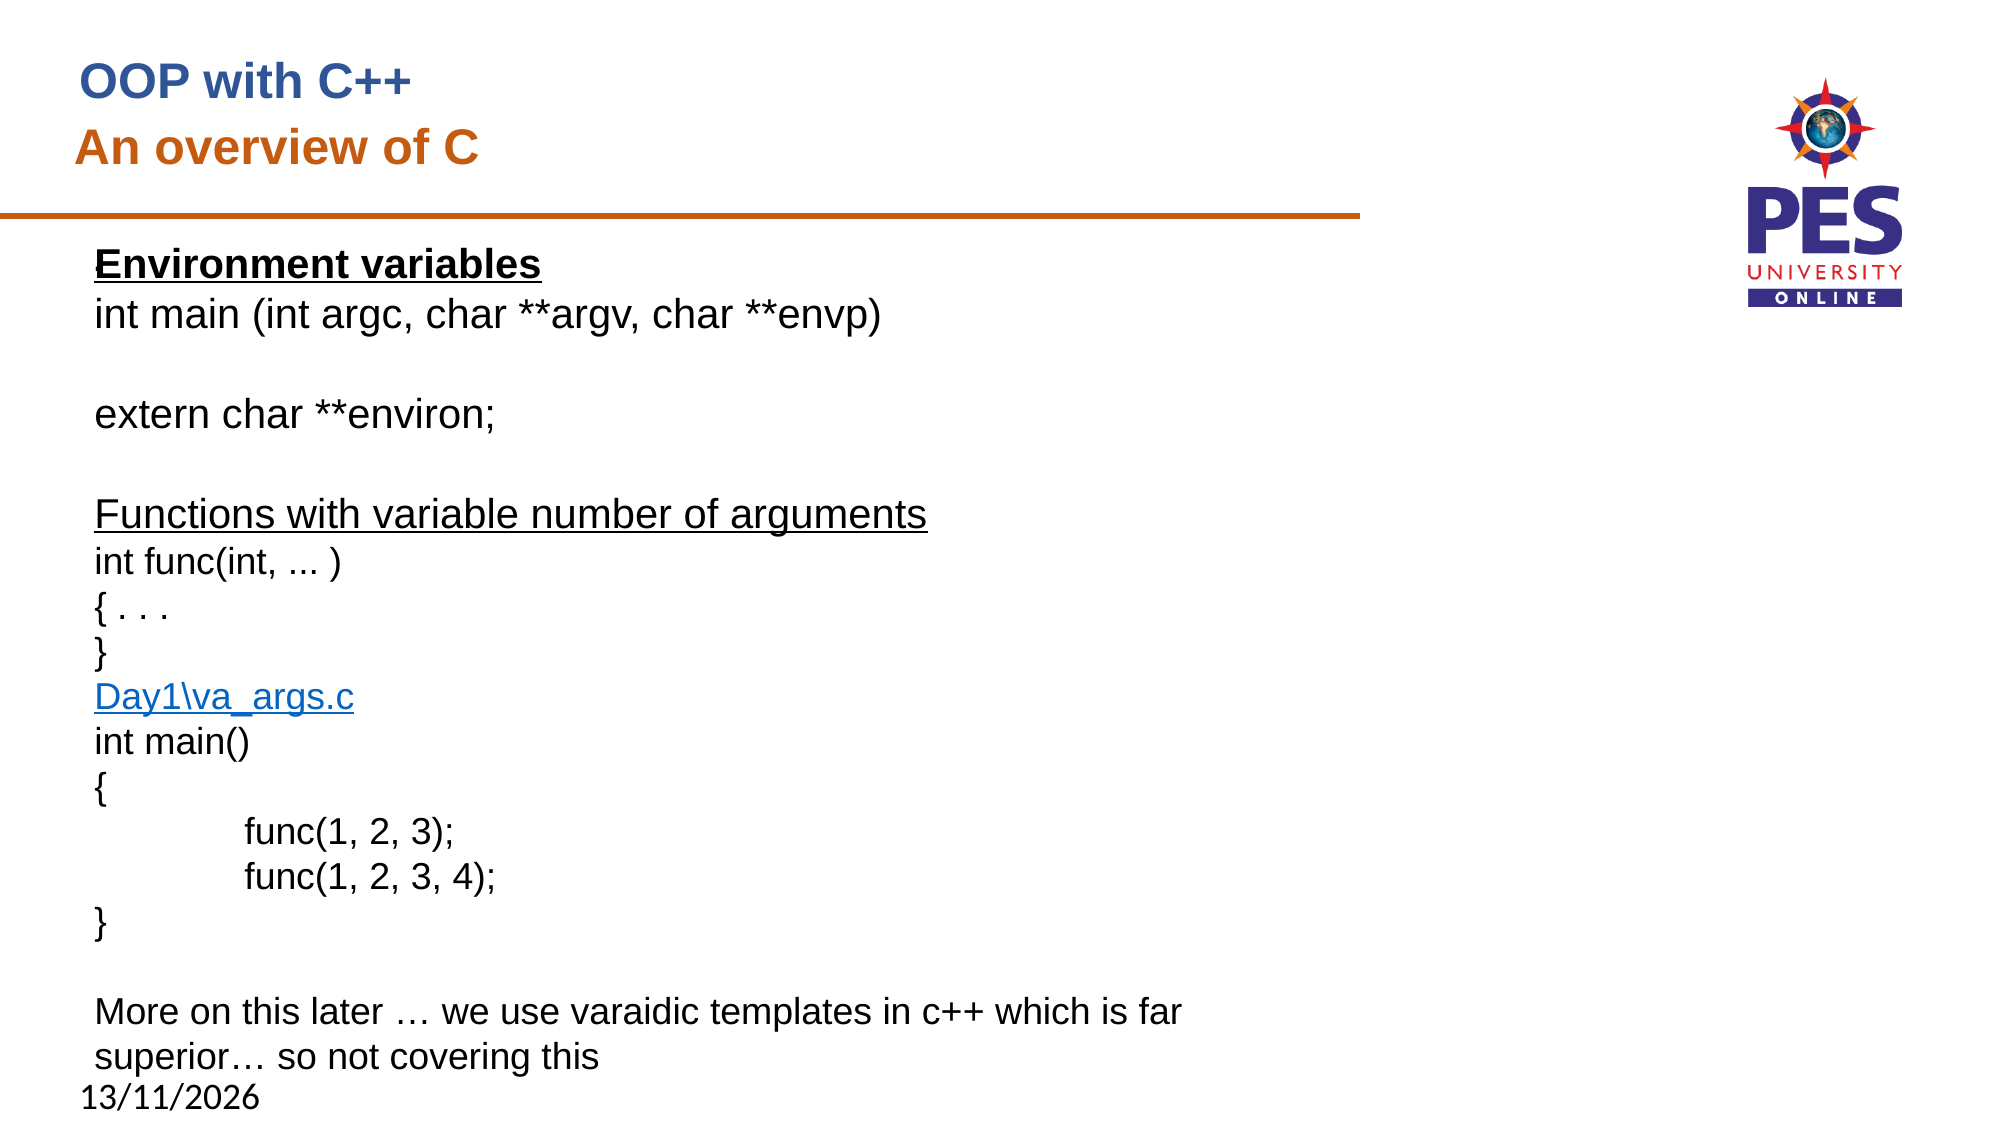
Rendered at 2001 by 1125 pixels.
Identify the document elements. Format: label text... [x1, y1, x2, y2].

text_box . [77, 222, 1339, 288]
text_box An overview of C [59, 107, 1372, 182]
text_box 26/06/2023 [64, 1064, 358, 1125]
picture [1748, 76, 1902, 307]
text_box Environment variables int main (int argc, char **argv, char **envp) extern char **environ; Functions with variable number of arguments int func(int, ... ) { . . . } Day1\va_args.c int main() { func(1, 2, 3); func(1, 2, 3, 4); } More on this later … we use varaidic templates in c++ which is far superior… so not covering this [79, 229, 1343, 1085]
text_box OOP with C++ [64, 41, 1295, 117]
